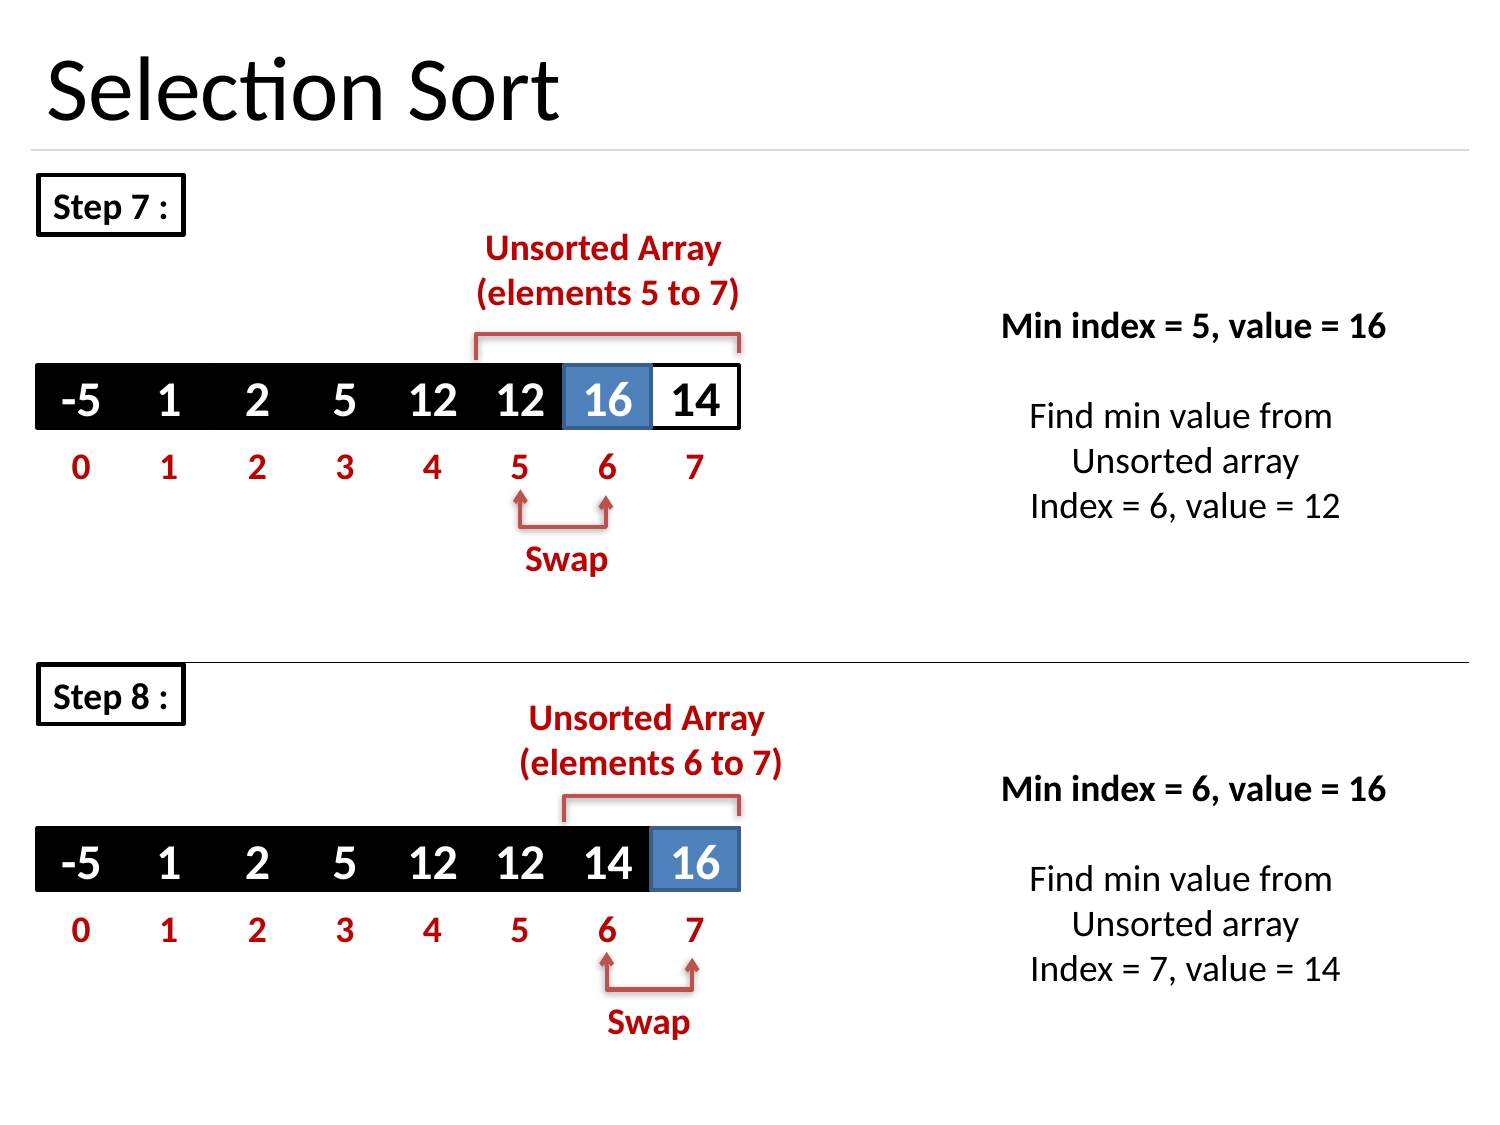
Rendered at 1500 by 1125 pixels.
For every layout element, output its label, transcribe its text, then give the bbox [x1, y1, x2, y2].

text_box Swap [492, 526, 641, 587]
text_box 1 [123, 826, 212, 892]
text_box 5 [474, 431, 562, 498]
text_box Find min value from Unsorted array Index = 7, value = 14 [1014, 846, 1357, 997]
text_box 12 [387, 363, 474, 430]
title Selection Sort [31, 17, 1469, 150]
text_box Swap [575, 989, 723, 1050]
text_box 2 [212, 826, 299, 892]
text_box 1 [123, 363, 212, 430]
text_box Min index = 6, value = 16 [985, 756, 1402, 816]
text_box 5 [299, 363, 387, 430]
text_box 5 [299, 826, 387, 892]
text_box Find min value from Unsorted array Index = 6, value = 12 [1014, 384, 1357, 534]
text_box 0 [35, 894, 123, 961]
text_box Step 7 : [38, 174, 184, 235]
text_box [474, 332, 741, 360]
text_box Min index = 5, value = 16 [985, 293, 1402, 354]
text_box -5 [35, 826, 123, 892]
text_box Step 8 : [38, 670, 184, 725]
text_box 12 [387, 826, 474, 892]
text_box [599, 951, 700, 989]
text_box [513, 489, 614, 526]
text_box 16 [562, 363, 653, 430]
text_box 14 [562, 826, 649, 892]
text_box 5 [474, 894, 562, 961]
text_box -5 [35, 363, 123, 430]
text_box 2 [212, 431, 299, 498]
text_box 1 [123, 431, 212, 498]
text_box 12 [474, 826, 562, 892]
text_box 3 [299, 894, 387, 961]
text_box [562, 794, 741, 823]
text_box 16 [649, 826, 741, 892]
text_box 2 [212, 894, 299, 961]
text_box 3 [299, 431, 387, 498]
text_box 0 [35, 431, 123, 498]
text_box 7 [649, 431, 741, 498]
text_box 12 [474, 363, 562, 430]
text_box 2 [212, 363, 299, 430]
text_box 6 [562, 894, 649, 961]
text_box 4 [387, 894, 474, 961]
text_box 7 [649, 894, 741, 961]
text_box Unsorted Array (elements 5 to 7) [460, 215, 756, 320]
text_box Unsorted Array (elements 6 to 7) [504, 685, 799, 790]
text_box 6 [562, 431, 649, 498]
text_box 4 [387, 431, 474, 498]
text_box 14 [653, 363, 741, 430]
text_box 1 [123, 894, 212, 961]
